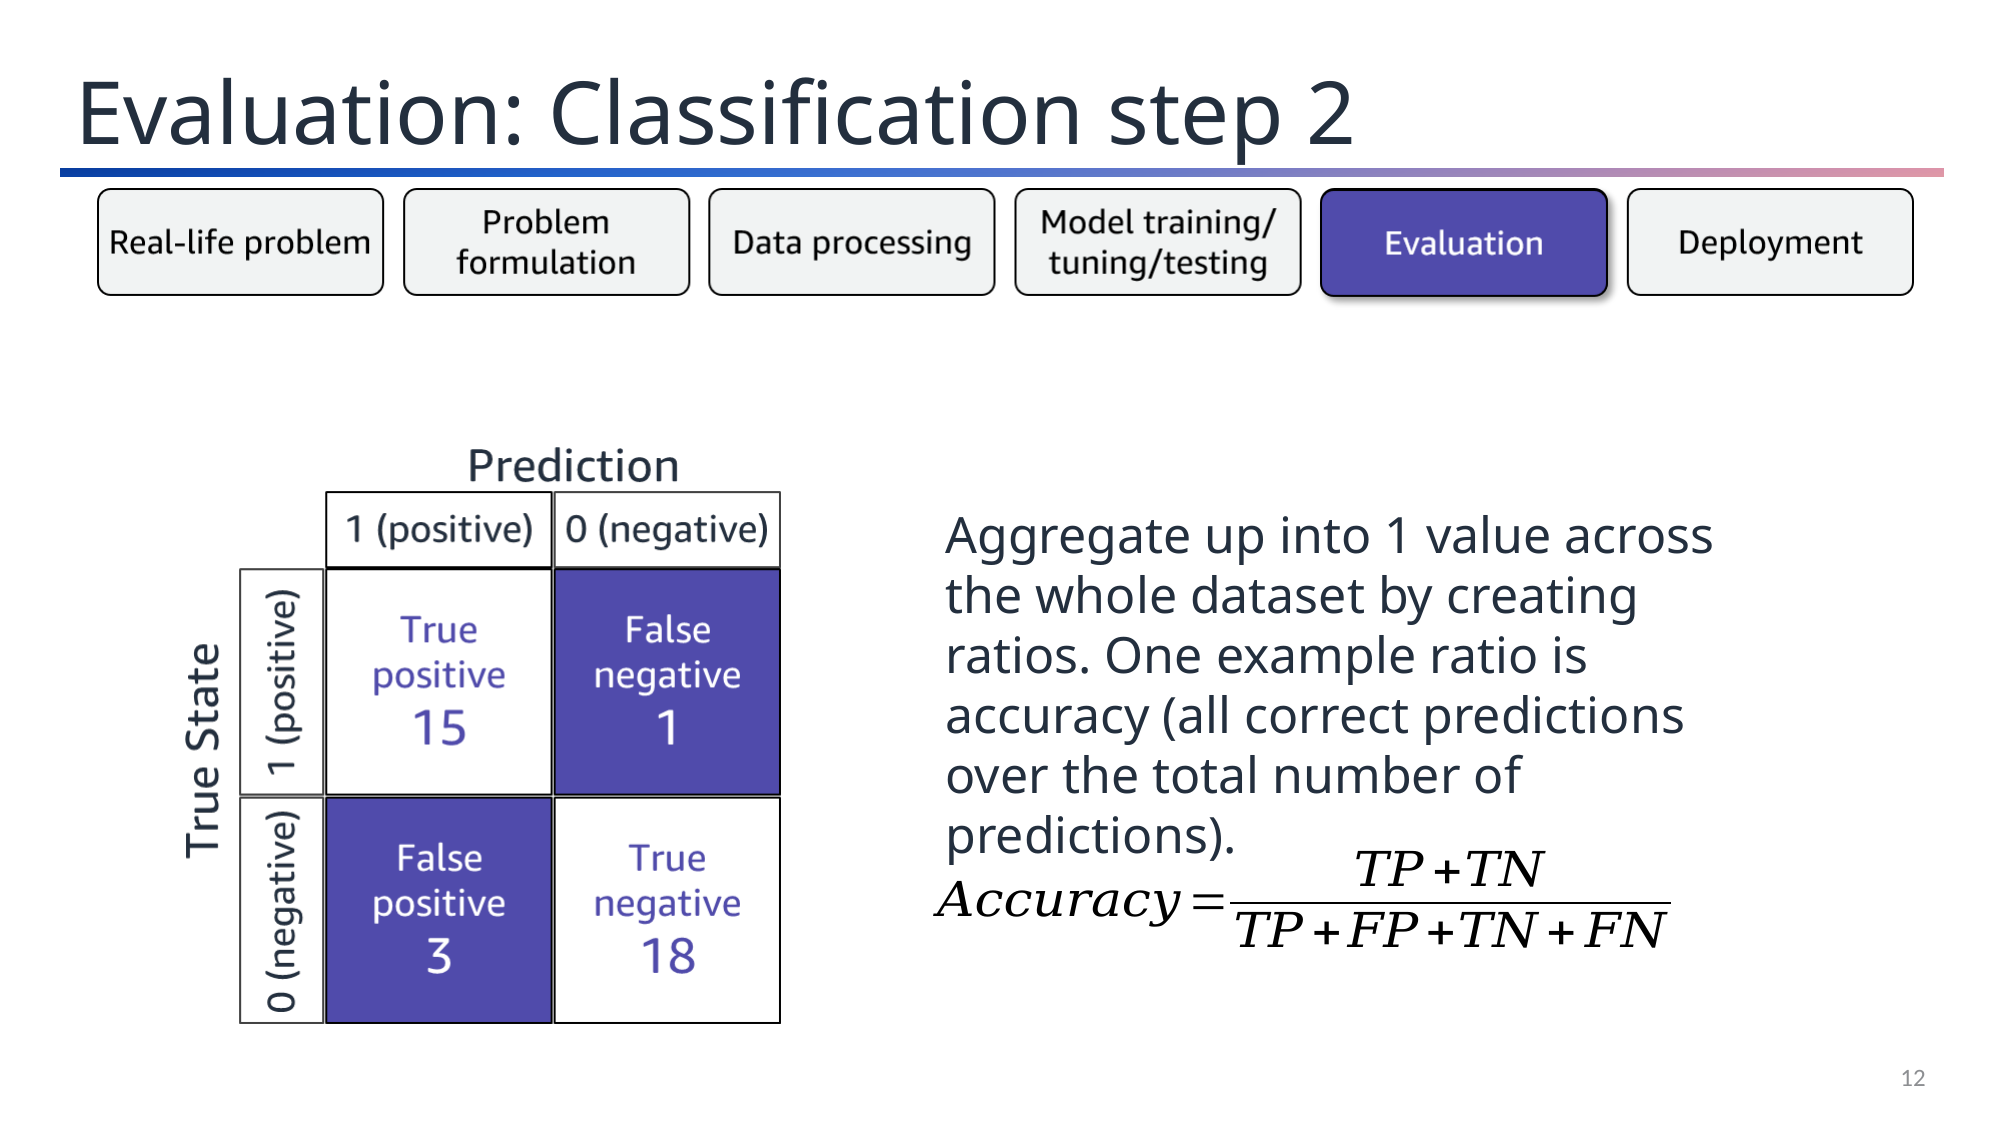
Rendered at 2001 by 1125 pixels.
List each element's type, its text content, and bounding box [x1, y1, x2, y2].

title Evaluation: Classification step 2 [60, 49, 1941, 170]
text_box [88, 185, 1914, 310]
slide_number 12 [1861, 1057, 1941, 1095]
text_box Aggregate up into 1 value across the whole dataset by creating ratios. One example ratio is accuracy (all correct predictions over the total number of predictions). [930, 495, 1810, 871]
picture [60, 168, 1944, 177]
picture [161, 424, 793, 1037]
